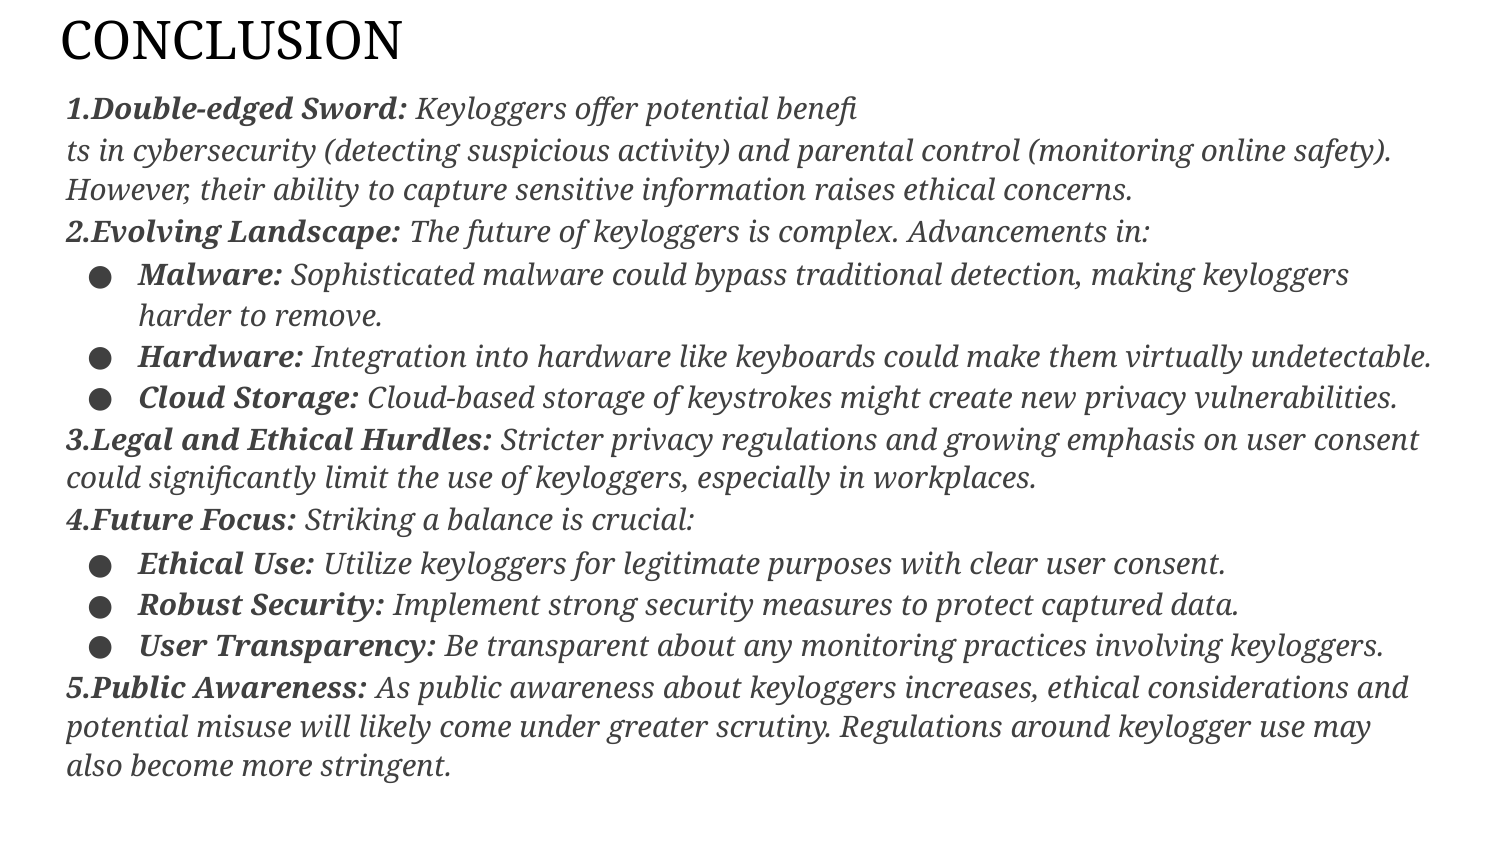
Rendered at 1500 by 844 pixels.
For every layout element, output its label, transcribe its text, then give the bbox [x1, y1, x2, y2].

title CONCLUSION [44, 0, 1443, 86]
list 1.Double-edged Sword: Keyloggers offer potential benefi ts in cybersecurity (detecting suspicious activity) and parental control (monitoring online safety). However, their ability to capture sensitive information raises ethical concerns. 2.Evolving Landscape: The future of keyloggers is complex. Advancements in: Malware: Sophisticated malware could bypass traditional detection, making keyloggers harder to remove. Hardware: Integration into hardware like keyboards could make them virtually undetectable. Cloud Storage: Cloud-based storage of keystrokes might create new privacy vulnerabilities. 3.Legal and Ethical Hurdles: Stricter privacy regulations and growing emphasis on user consent could significantly limit the use of keyloggers, especially in workplaces. 4.Future Focus: Striking a balance is crucial: Ethical Use: Utilize keyloggers for legitimate purposes with clear user consent. Robust Security: Implement strong security measures to protect captured data. User Transparency: Be transparent about any monitoring practices involving keyloggers. 5.Public Awareness: As public awareness about keyloggers increases, ethical considerations and potential misuse will likely come under greater scrutiny. Regulations around keylogger use may also become more stringent. [51, 71, 1449, 837]
